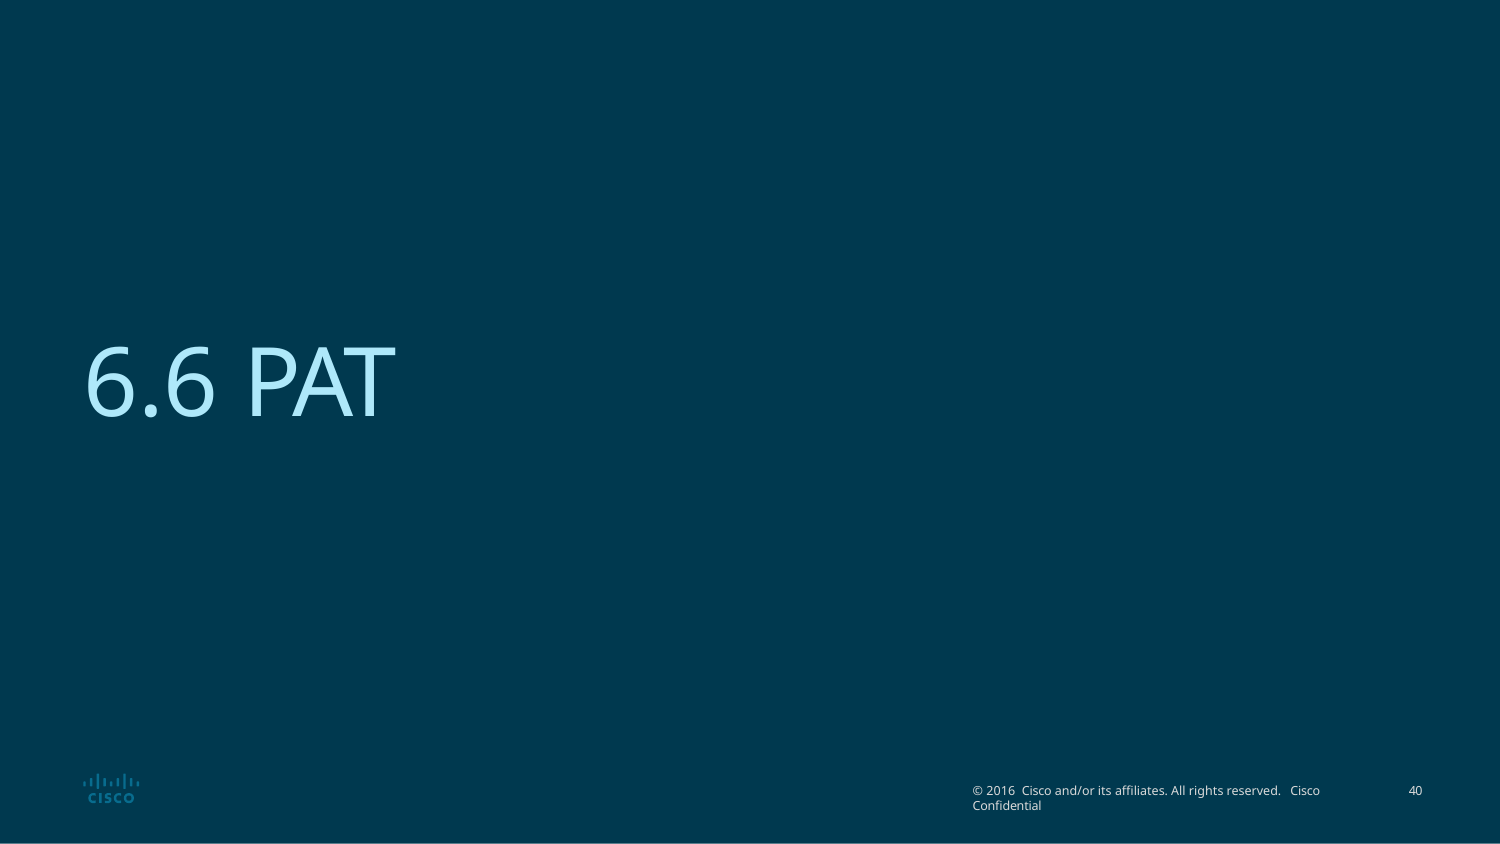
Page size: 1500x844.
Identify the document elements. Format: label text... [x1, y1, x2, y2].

slide_number 36 [1402, 782, 1432, 844]
footer © 2016 Cisco and/or its affiliates. All rights reserved. Cisco Confidential [970, 782, 1381, 844]
title 6.6 PAT [81, 318, 418, 462]
